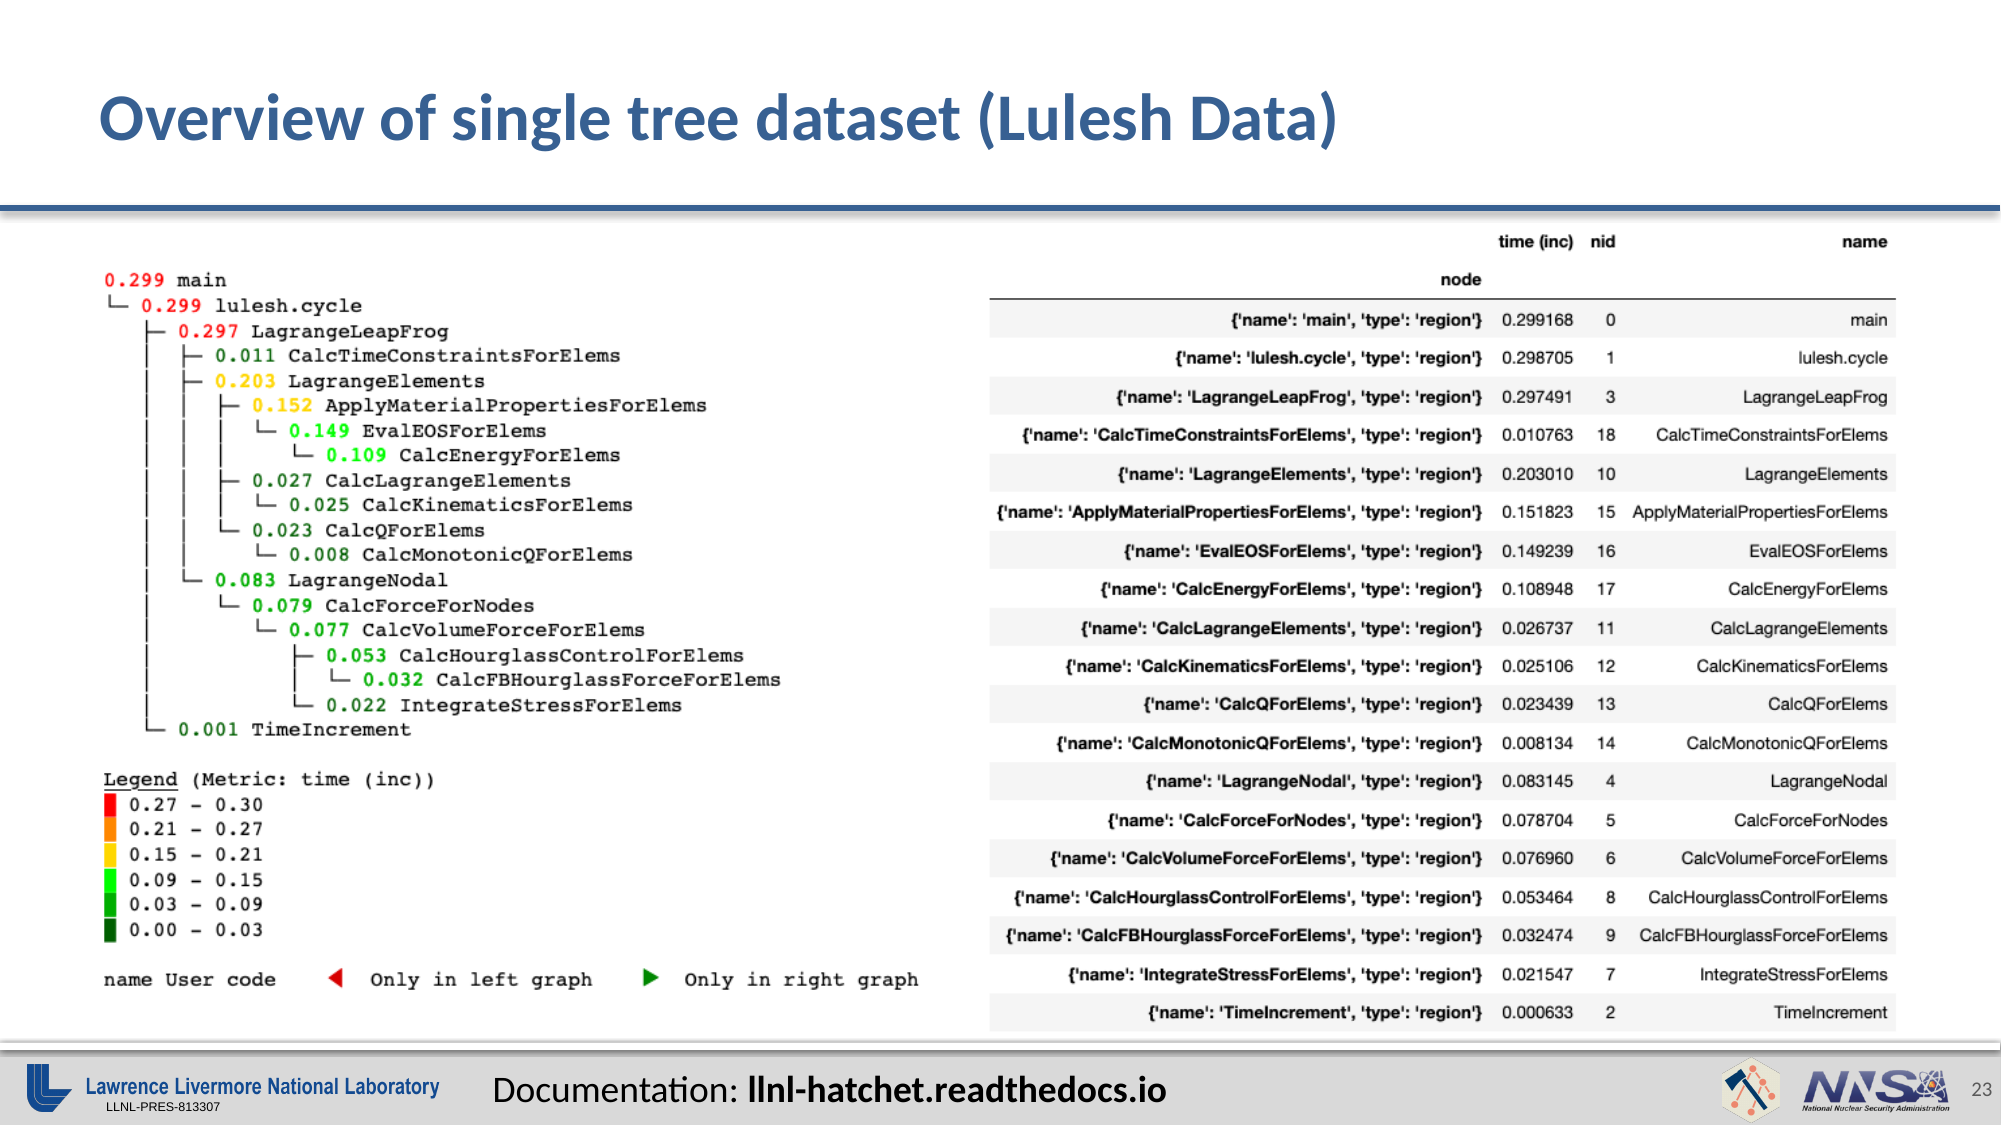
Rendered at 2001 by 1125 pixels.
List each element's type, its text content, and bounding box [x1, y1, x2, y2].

title Overview of single tree dataset (Lulesh Data) [99, 36, 1900, 202]
picture [99, 265, 925, 998]
picture [982, 224, 1901, 1038]
picture [27, 1064, 478, 1112]
picture [1722, 1057, 1780, 1123]
picture [1795, 1057, 1956, 1119]
